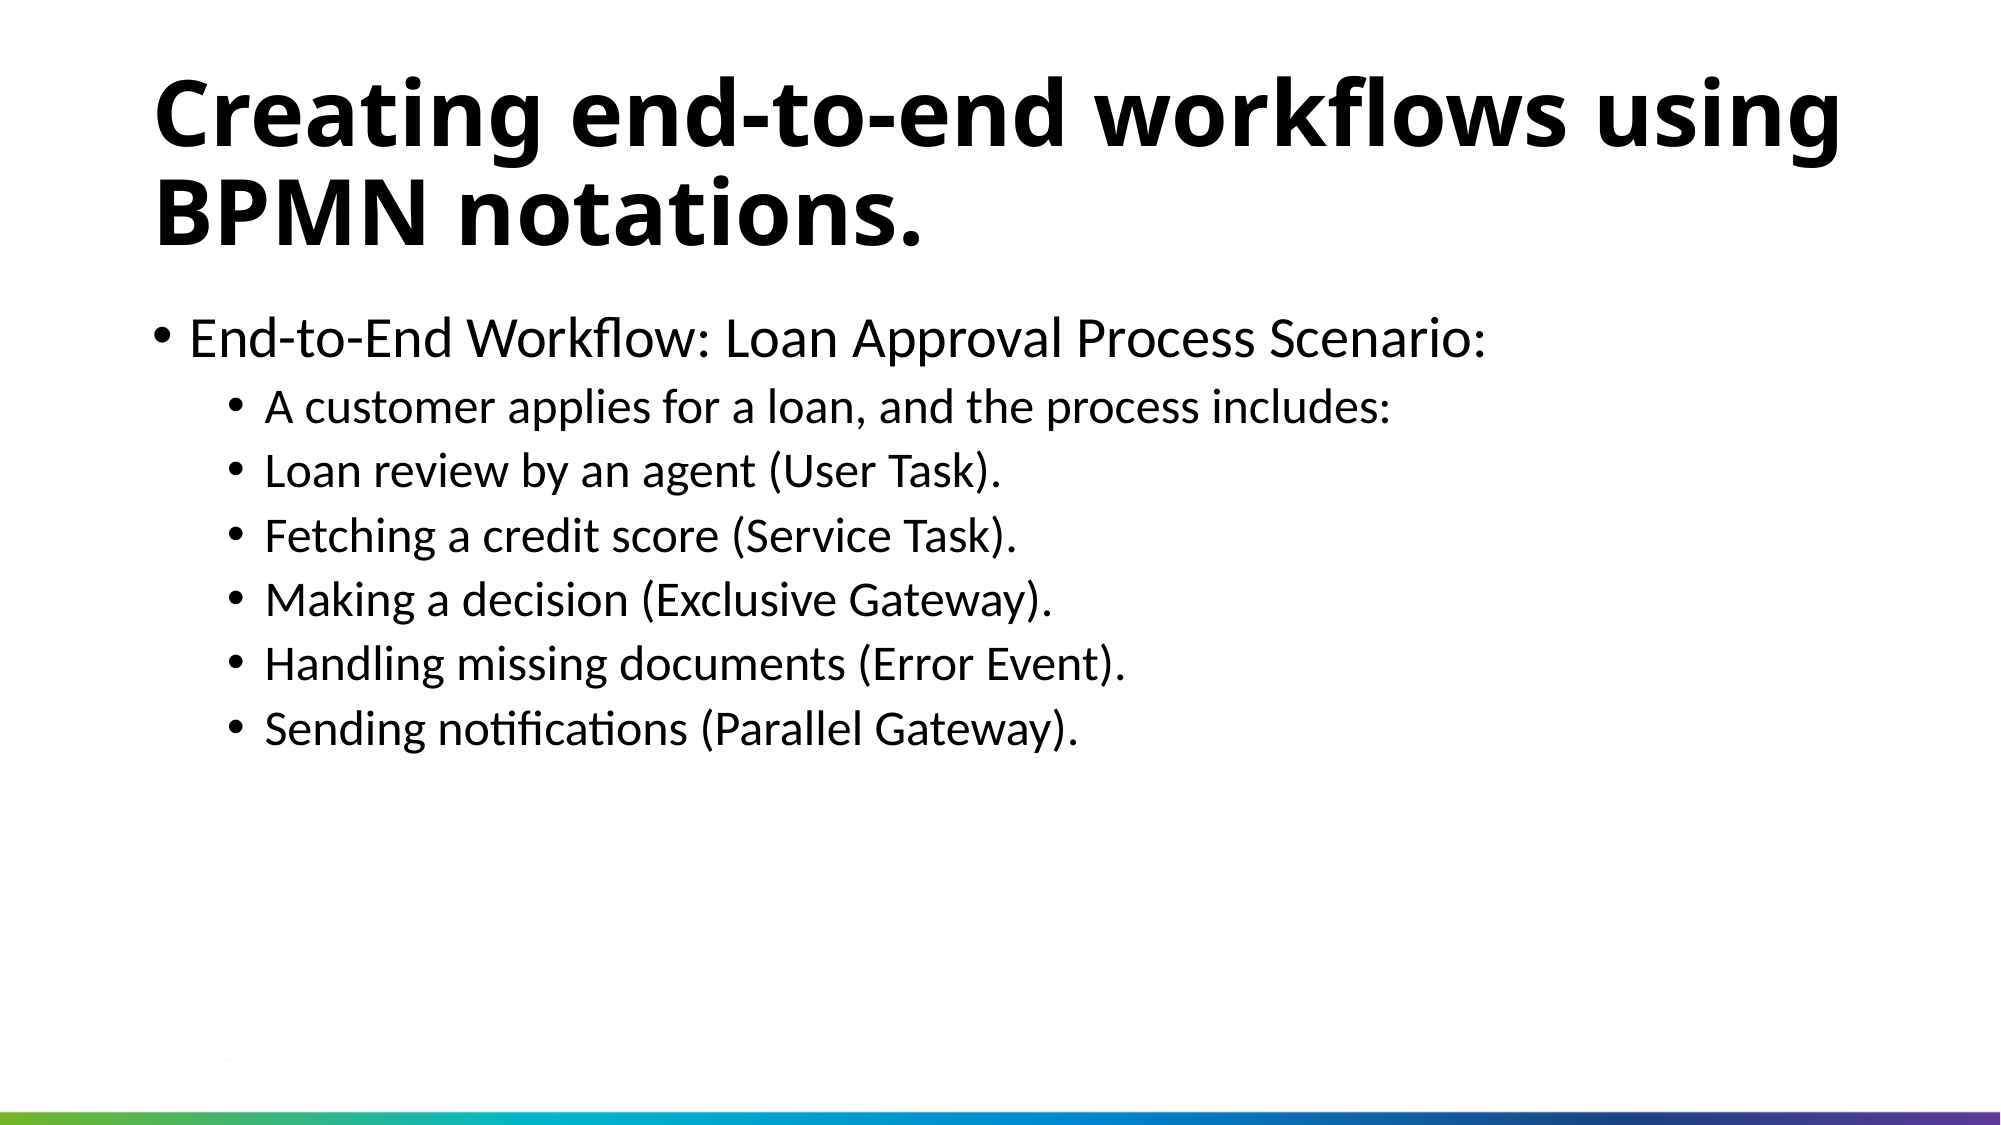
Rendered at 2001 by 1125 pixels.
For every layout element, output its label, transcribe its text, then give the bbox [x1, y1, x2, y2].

picture [0, 0, 2001, 1125]
text_box End-to-End Workflow: Loan Approval Process Scenario: A customer applies for a loan, and the process includes: Loan review by an agent (User Task). Fetching a credit score (Service Task). Making a decision (Exclusive Gateway). Handling missing documents (Error Event). Sending notifications (Parallel Gateway). [137, 299, 1863, 1014]
text_box Creating end-to-end workflows using BPMN notations. [137, 59, 1863, 278]
